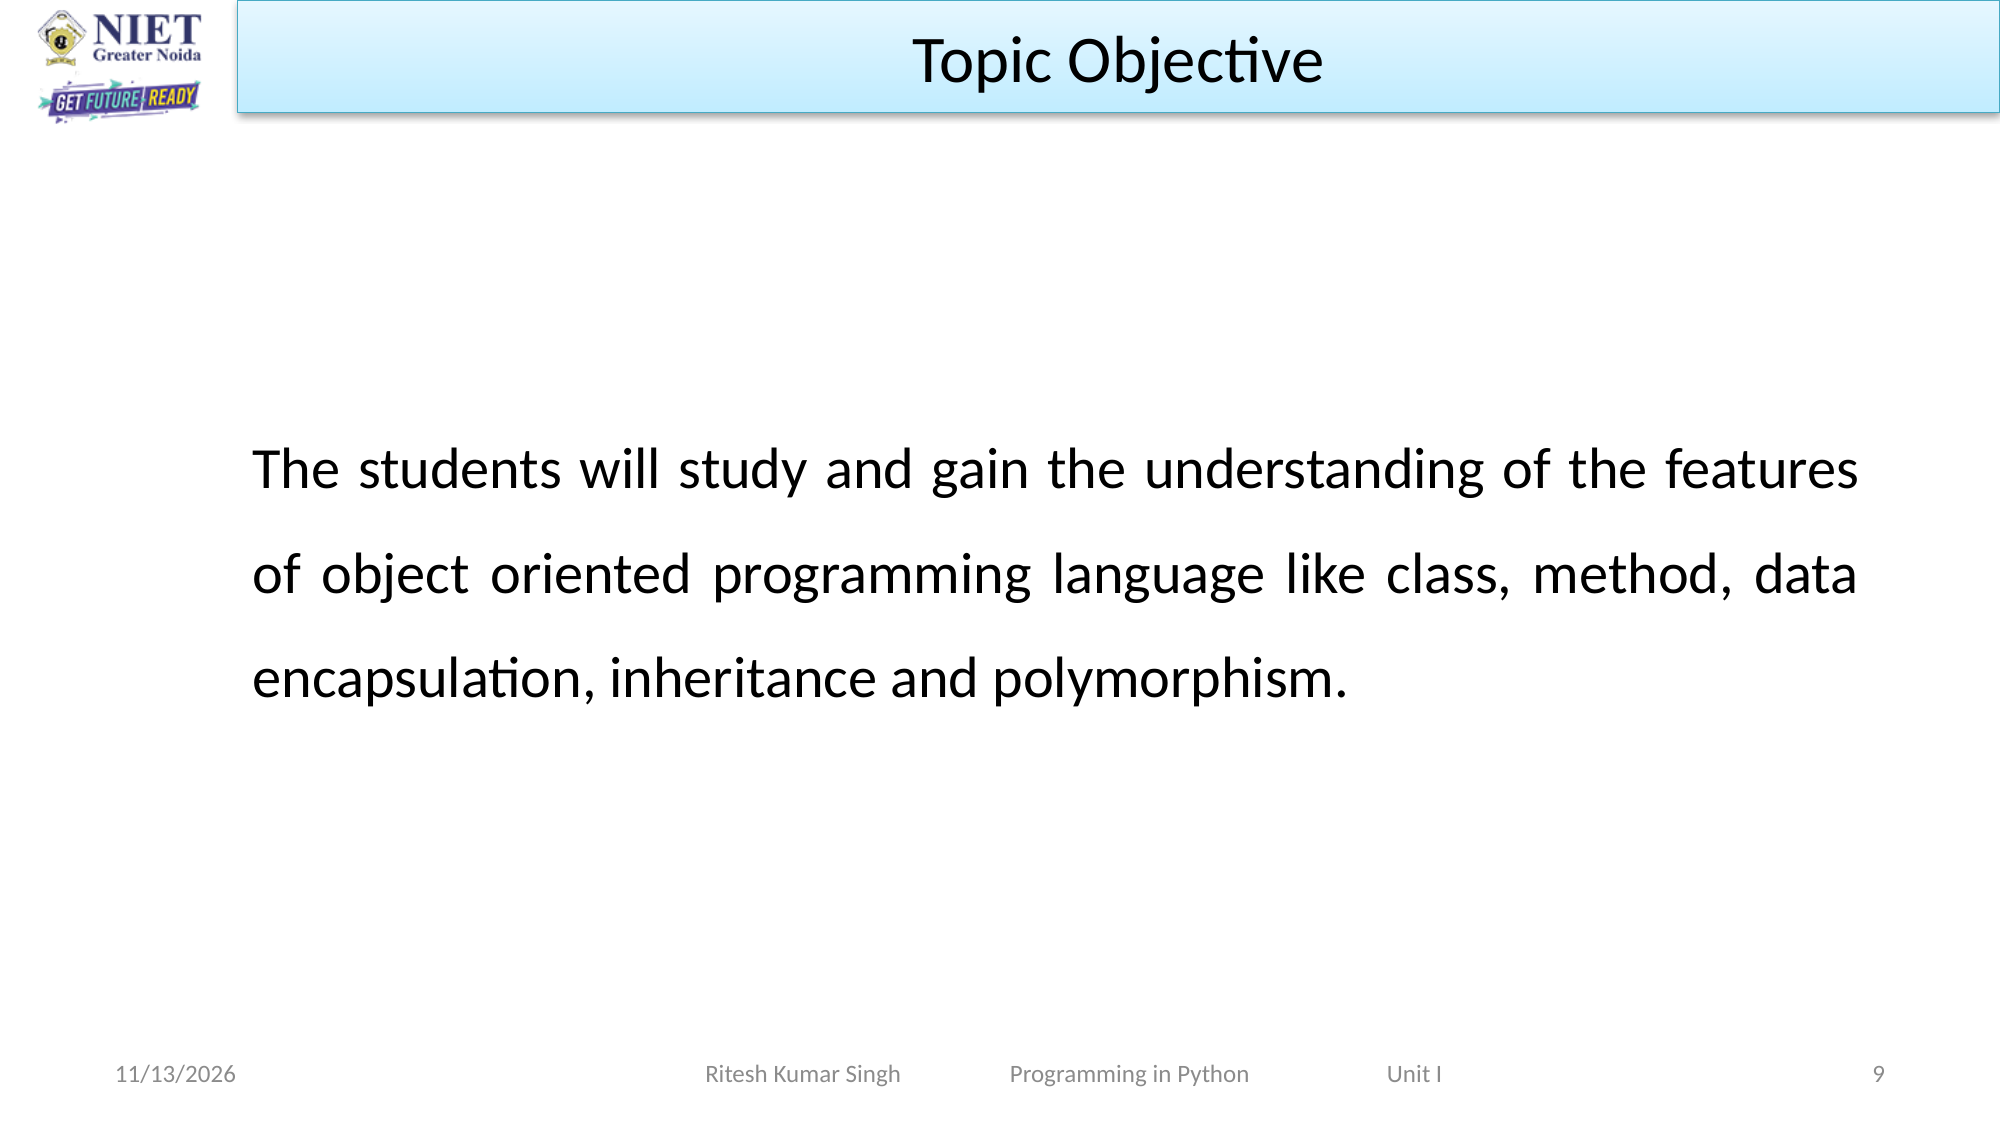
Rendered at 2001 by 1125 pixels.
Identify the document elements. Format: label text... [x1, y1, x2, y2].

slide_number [99, 1042, 567, 1103]
picture [0, 0, 238, 135]
list The students will study and gain the understanding of the features of object oriented programming language like class, method, data encapsulation, inheritance and polymorphism. [237, 174, 1875, 930]
text_box Topic Objective [238, 0, 2000, 113]
slide_number 9 [1488, 1042, 1900, 1103]
footer Ritesh Kumar Singh Programming in Python Unit I [662, 1042, 1488, 1103]
